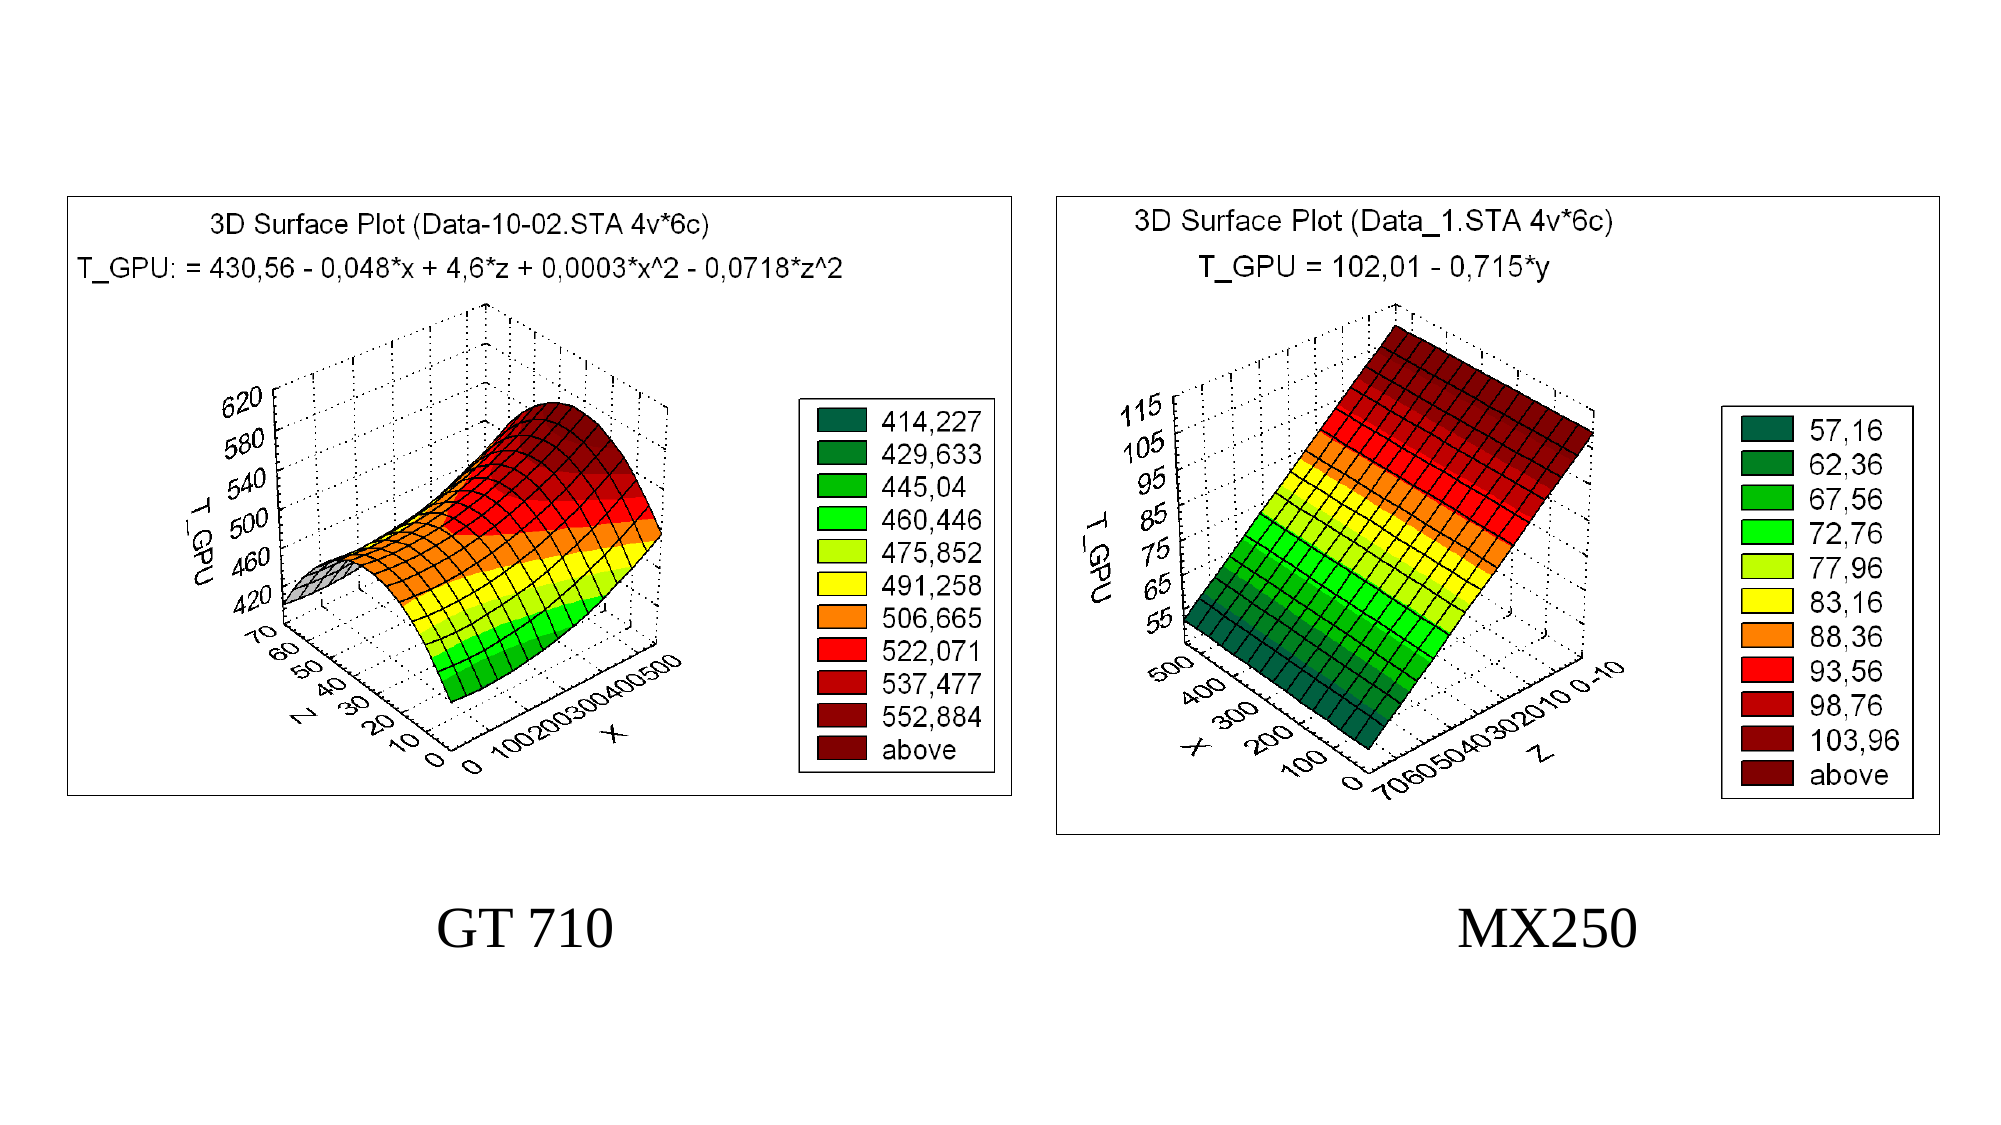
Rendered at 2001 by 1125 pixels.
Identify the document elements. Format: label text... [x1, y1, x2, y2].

picture [1055, 196, 1940, 835]
title GT 710 MX250 [92, 875, 1956, 975]
picture [66, 196, 1013, 796]
